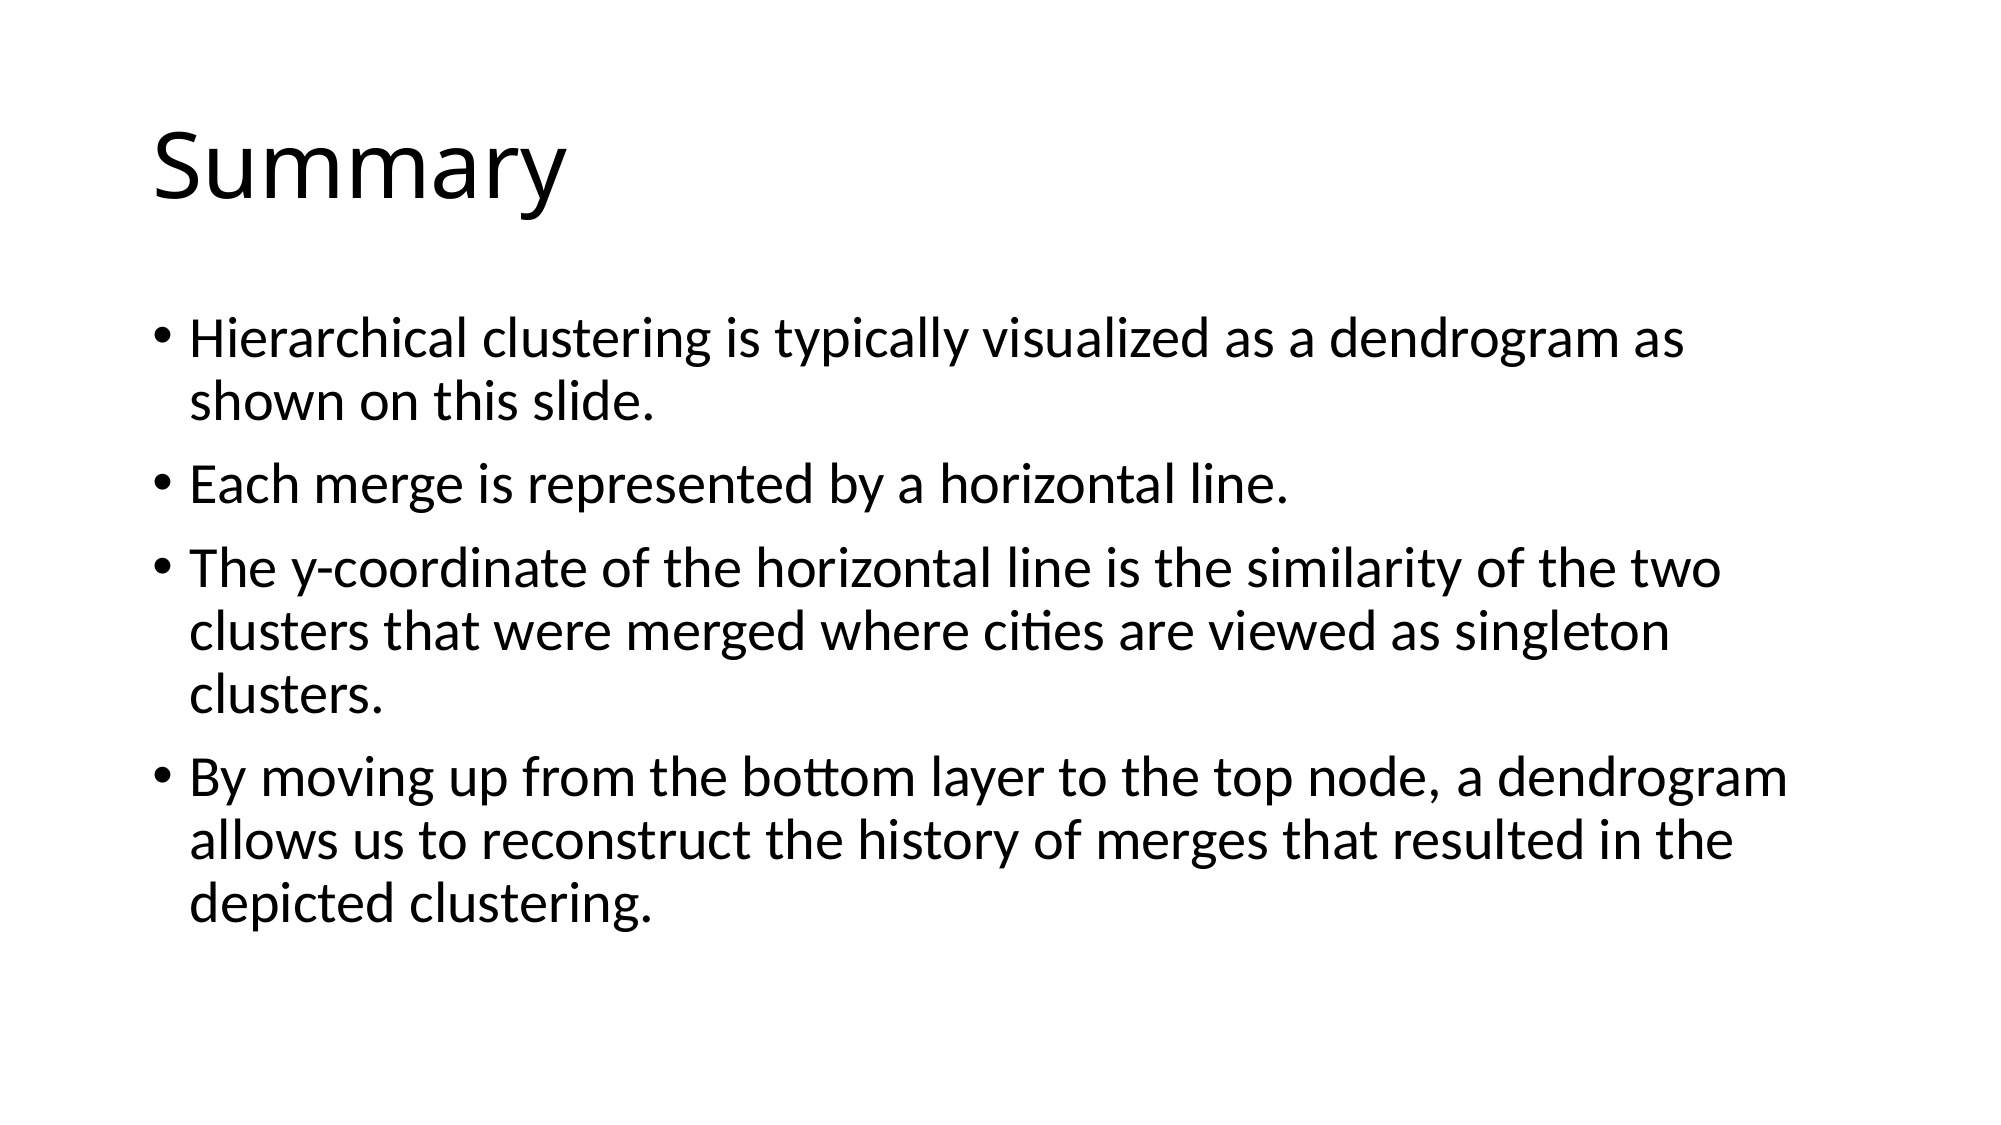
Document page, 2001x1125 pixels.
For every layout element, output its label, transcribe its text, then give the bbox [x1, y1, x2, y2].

title Summary [137, 59, 1863, 278]
list Hierarchical clustering is typically visualized as a dendrogram as shown on this slide. Each merge is represented by a horizontal line. The y-coordinate of the horizontal line is the similarity of the two clusters that were merged where cities are viewed as singleton clusters. By moving up from the bottom layer to the top node, a dendrogram allows us to reconstruct the history of merges that resulted in the depicted clustering. [137, 299, 1863, 1014]
